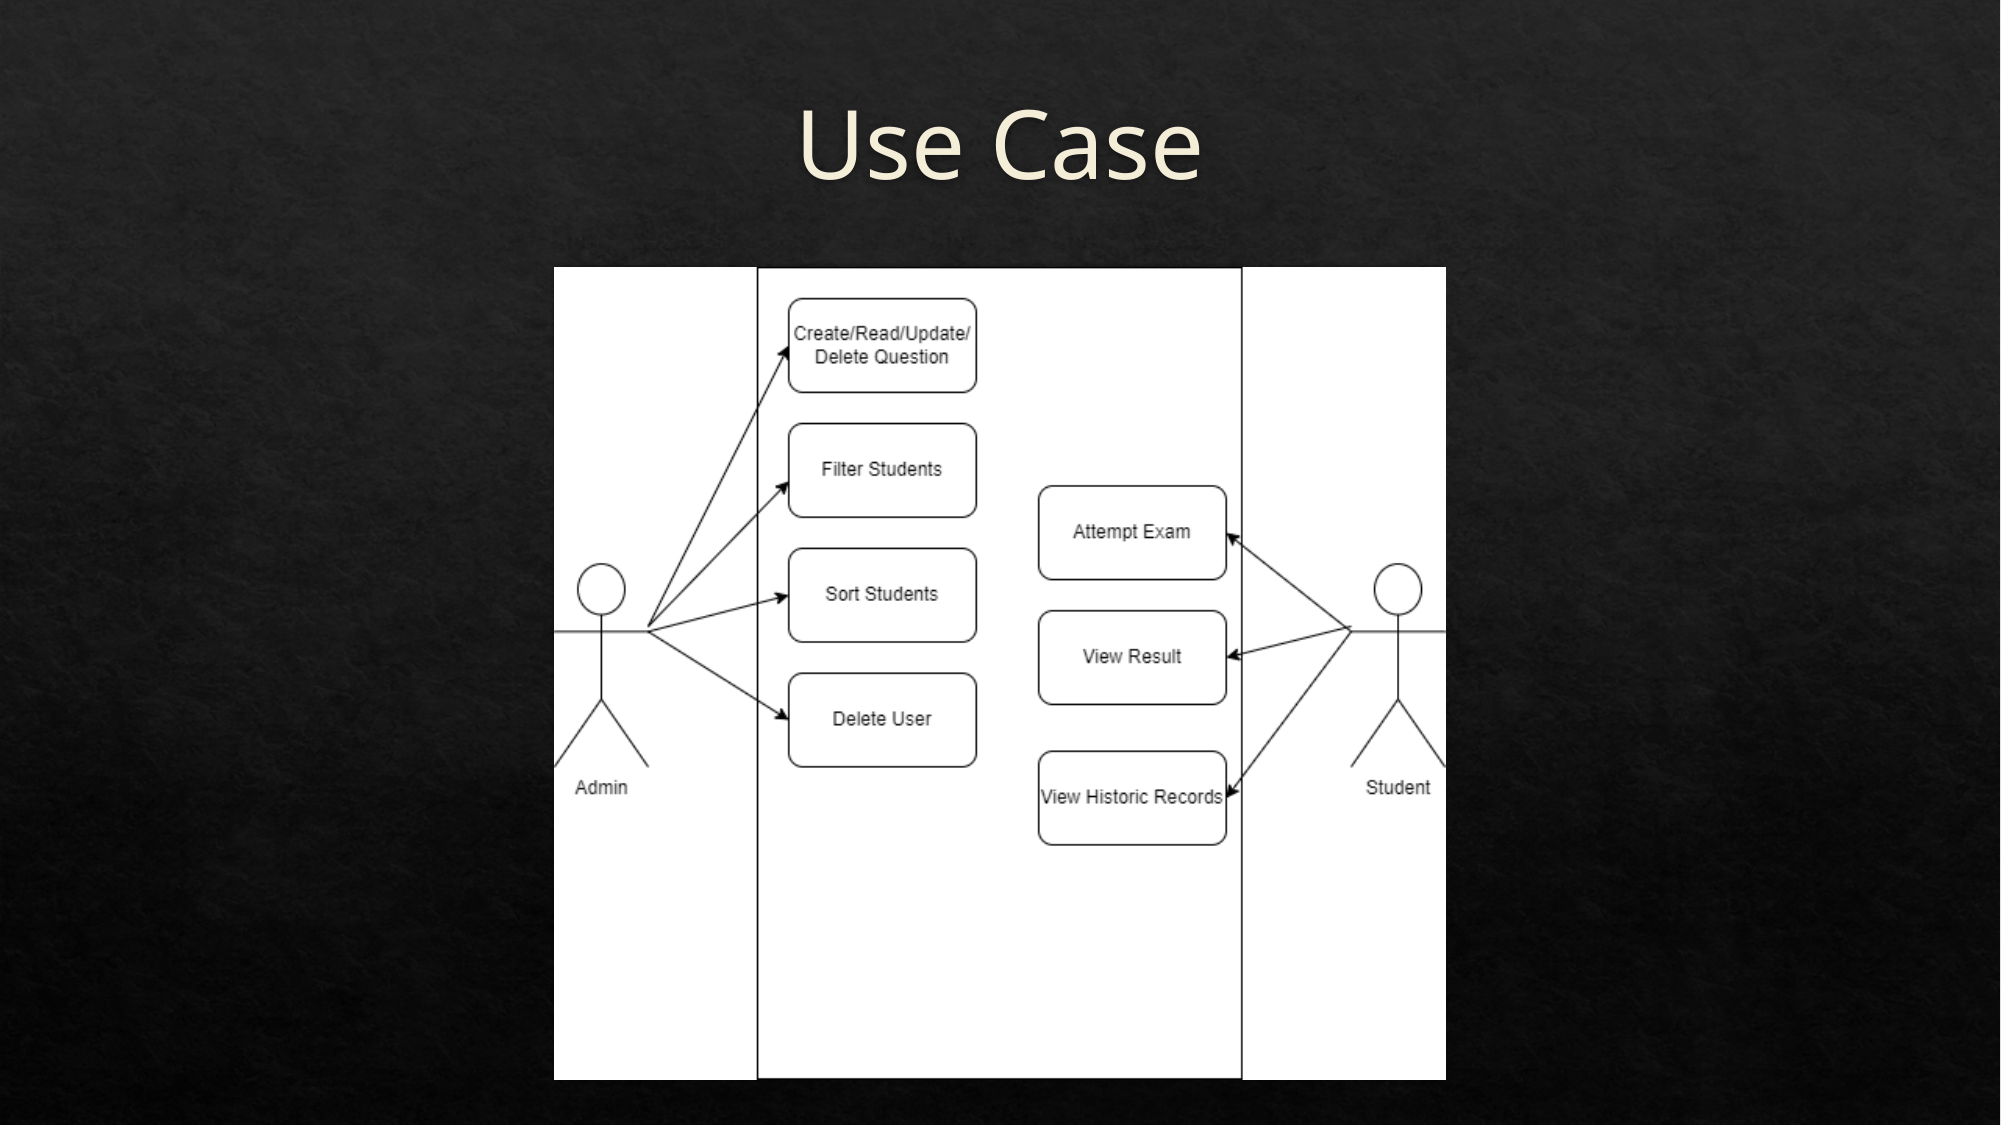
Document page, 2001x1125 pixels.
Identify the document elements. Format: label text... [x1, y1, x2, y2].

title Use Case [150, 45, 1850, 252]
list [554, 266, 1446, 1080]
